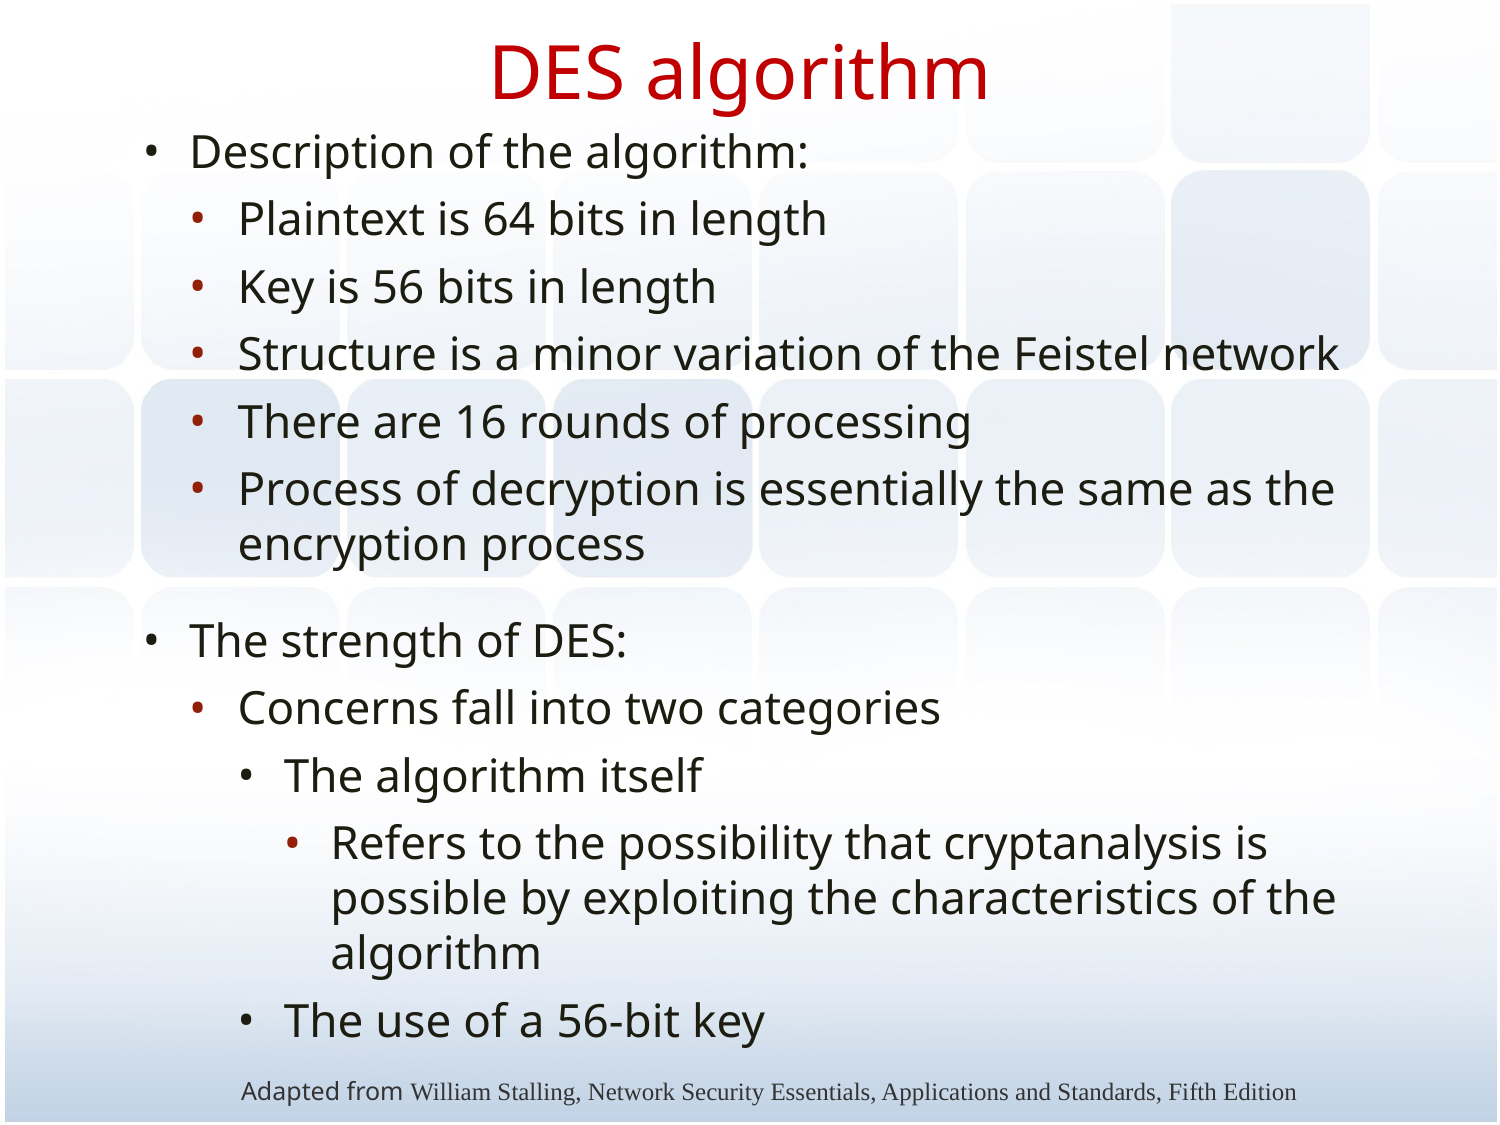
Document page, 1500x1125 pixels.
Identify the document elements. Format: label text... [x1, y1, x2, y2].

text_box Adapted from William Stalling, Network Security Essentials, Applications and Standards, Fifth Edition [144, 1067, 1395, 1114]
list Description of the algorithm: Plaintext is 64 bits in length Key is 56 bits in length Structure is a minor variation of the Feistel network There are 16 rounds of processing Process of decryption is essentially the same as the encryption process The strength of DES: Concerns fall into two categories The algorithm itself Refers to the possibility that cryptanalysis is possible by exploiting the characteristics of the algorithm The use of a 56-bit key [127, 114, 1372, 1114]
picture [0, 0, 1500, 1125]
title DES algorithm [127, 10, 1372, 114]
